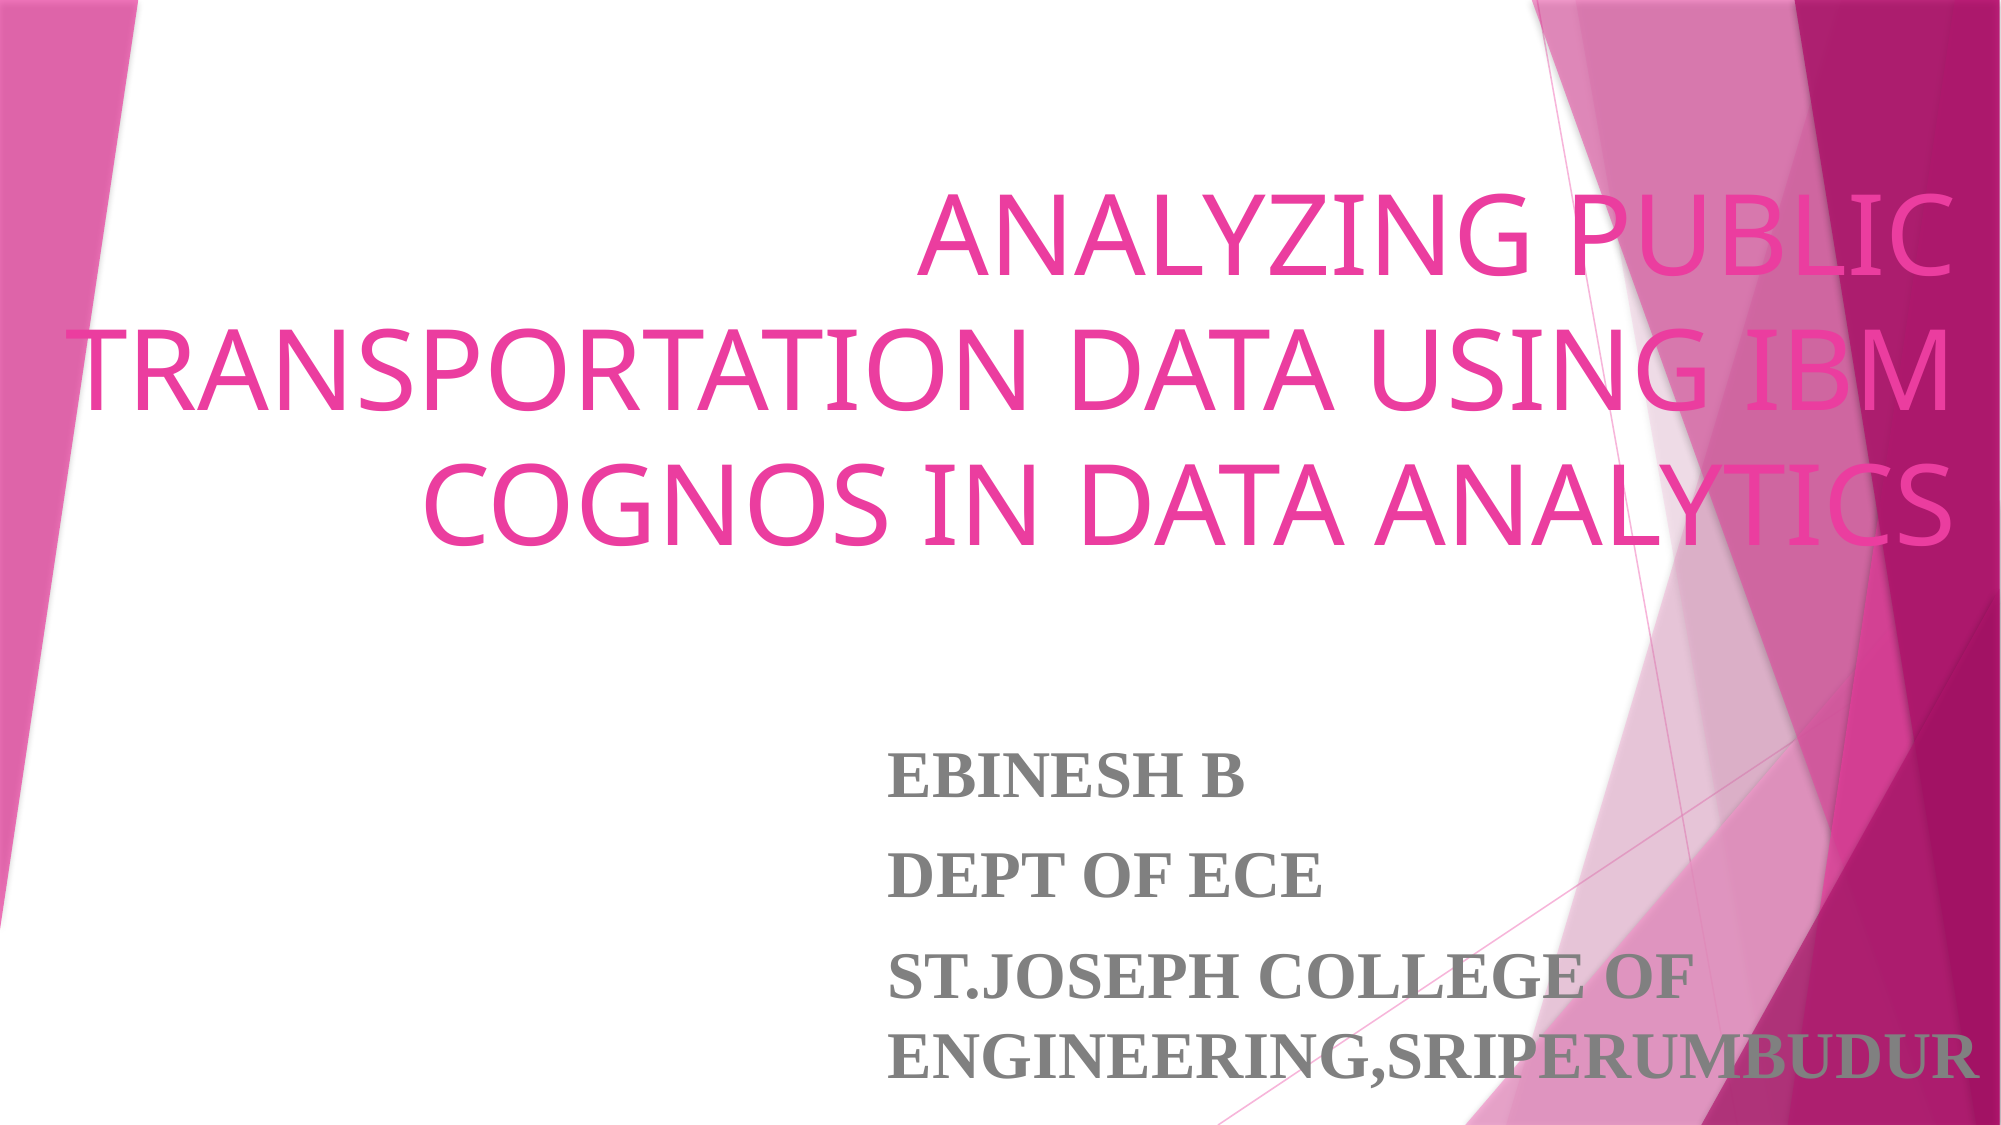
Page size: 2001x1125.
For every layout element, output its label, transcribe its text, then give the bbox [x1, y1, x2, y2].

title ANALYZING PUBLIC TRANSPORTATION DATA USING IBM COGNOS IN DATA ANALYTICS [27, 76, 1973, 576]
subtitle EBINESH B DEPT OF ECE ST.JOSEPH COLLEGE OF ENGINEERING,SRIPERUMBUDUR [872, 722, 2000, 962]
